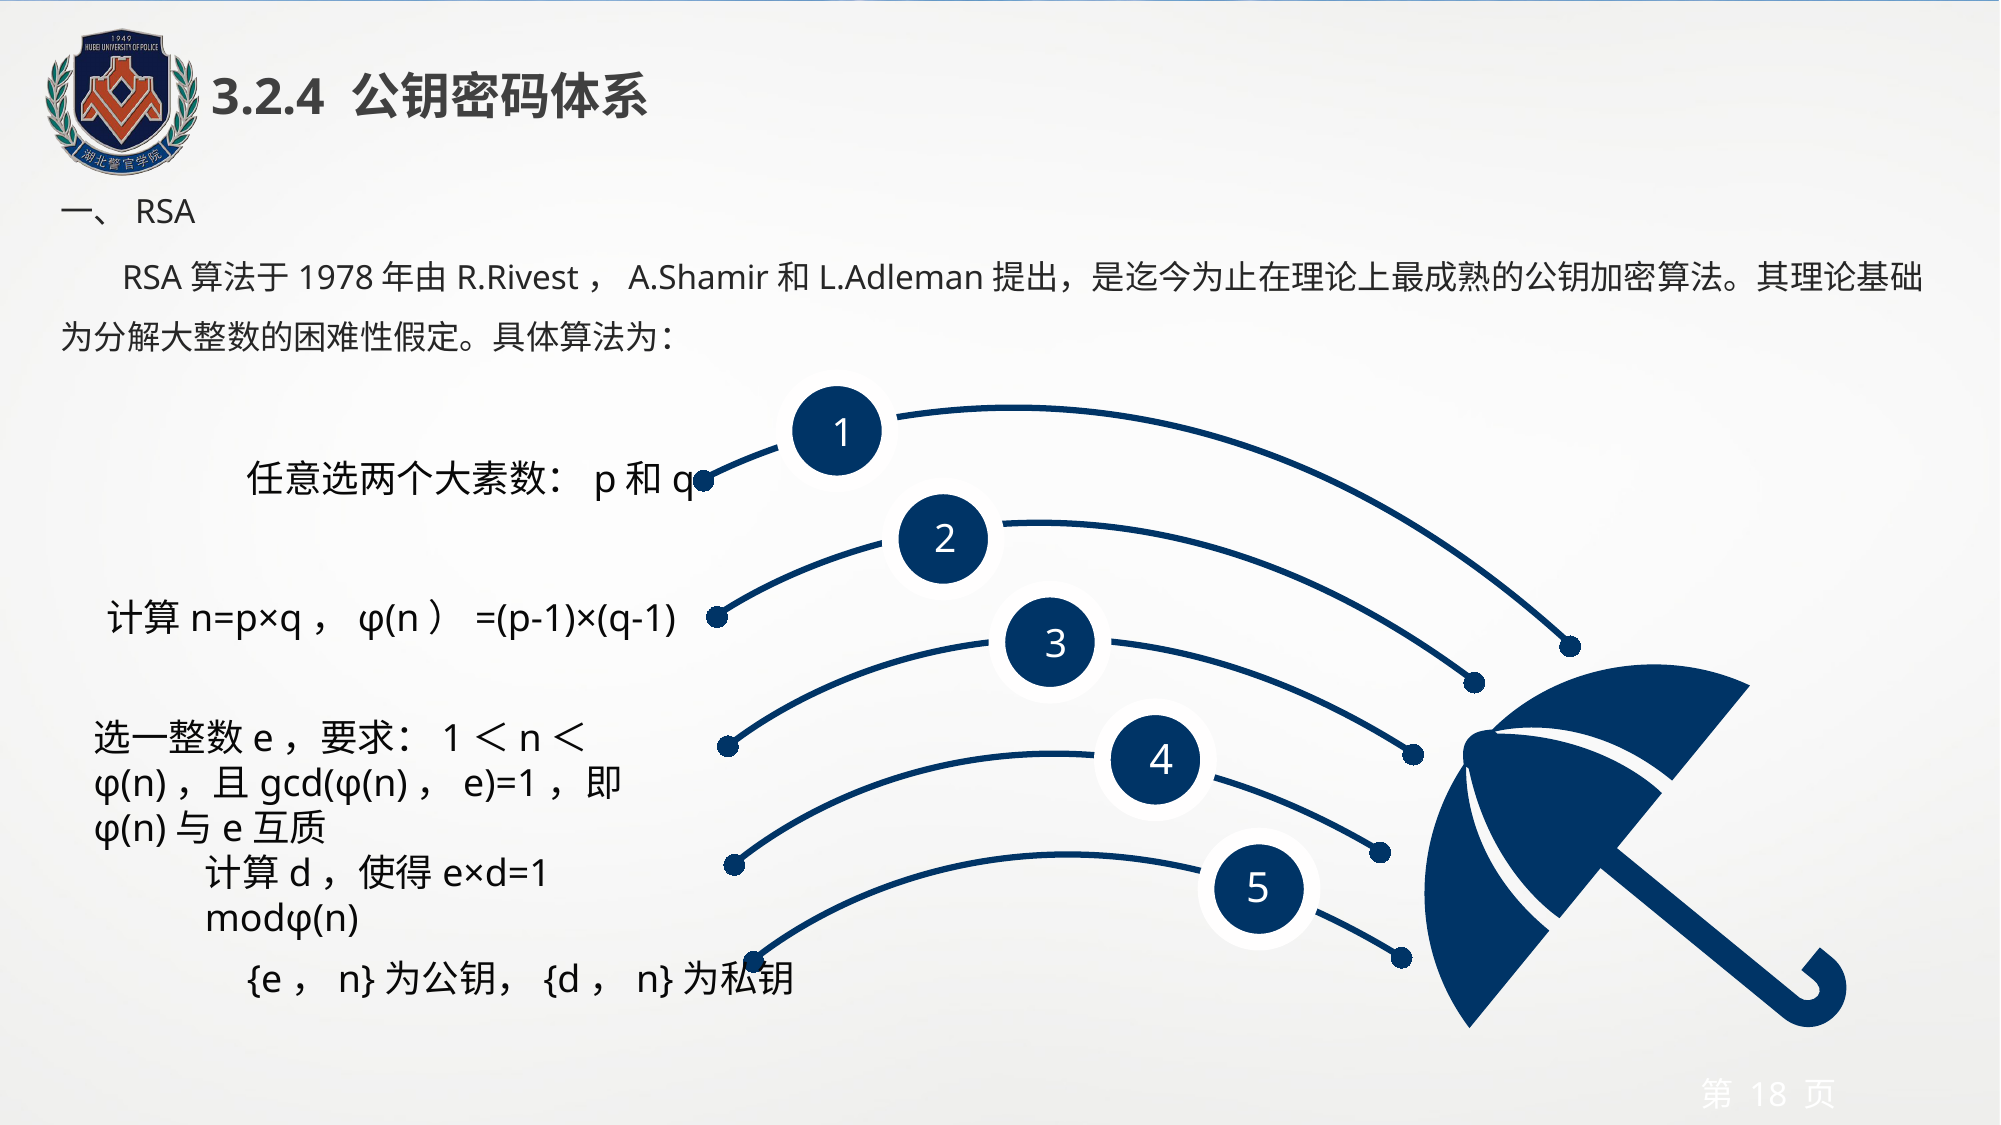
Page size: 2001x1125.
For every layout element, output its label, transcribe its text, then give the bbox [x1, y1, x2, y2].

text_box 任意选两个大素数：p和q [232, 447, 687, 507]
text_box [706, 485, 1485, 694]
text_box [742, 835, 1413, 973]
text_box [1424, 664, 1847, 1029]
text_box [692, 377, 1581, 657]
text_box {e，n}为公钥，{d，n}为私钥 [232, 947, 815, 1007]
text_box 计算n=p×q，φ(n）=(p-1)×(q-1) [91, 586, 687, 647]
text_box 选一整数e，要求：1＜n＜φ(n)，且gcd(φ(n)，e)=1，即φ(n)与e互质 [78, 707, 707, 857]
text_box 计算d，使得e×d=1 modφ(n) [190, 841, 714, 947]
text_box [717, 588, 1424, 766]
text_box 3.2.4 公钥密码体系 [196, 57, 867, 133]
text_box 一、RSA RSA算法于1978年由R.Rivest，A.Shamir和L.Adleman提出，是迄今为止在理论上最成熟的公钥加密算法。其理论基础为分解大整数的困难性假定。具体算法为： [60, 169, 1940, 378]
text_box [723, 706, 1391, 876]
picture [0, 0, 2000, 1125]
